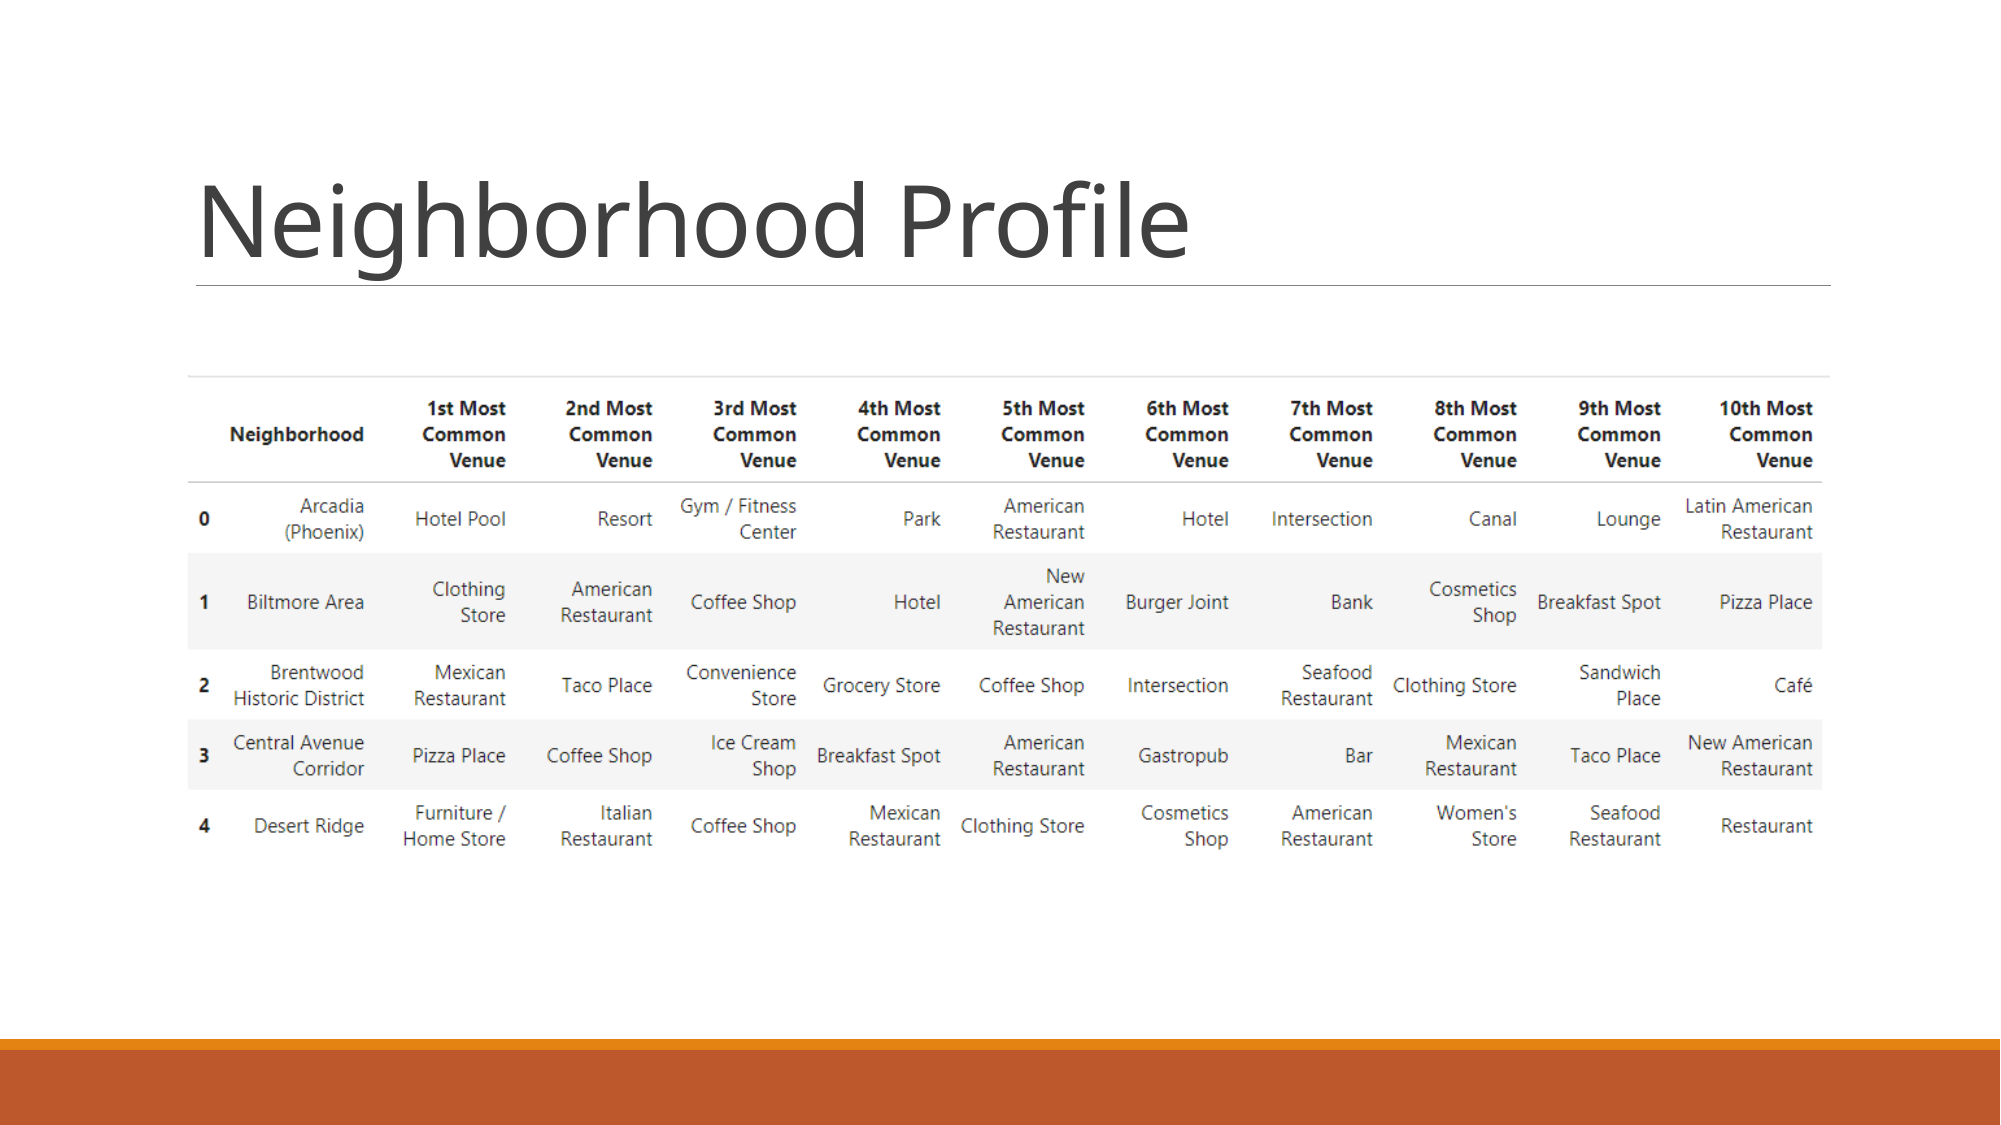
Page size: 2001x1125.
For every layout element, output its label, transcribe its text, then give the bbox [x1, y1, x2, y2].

title Neighborhood Profile [180, 47, 1830, 285]
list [179, 375, 1831, 891]
